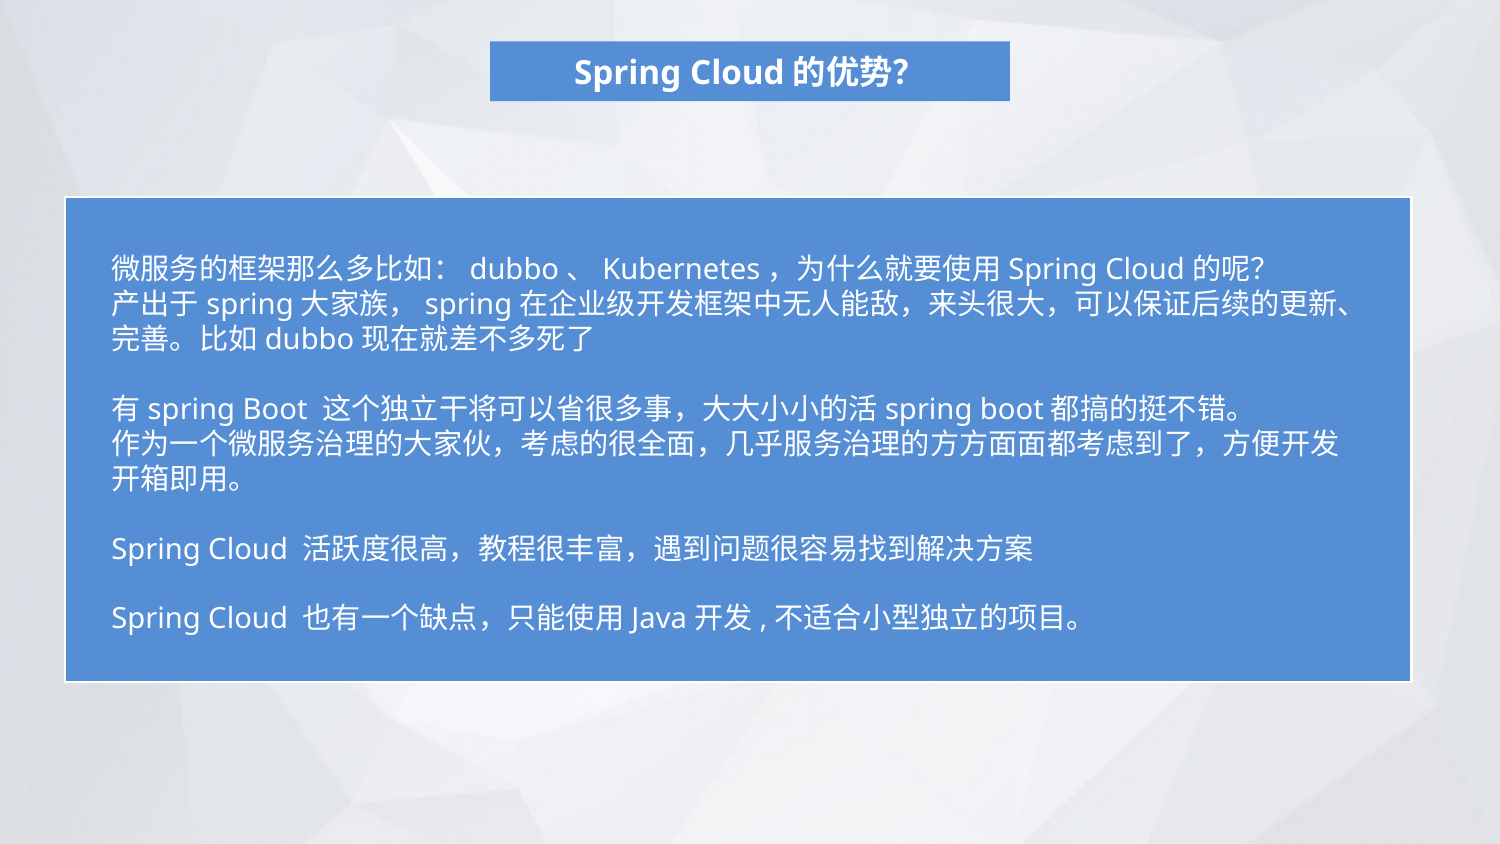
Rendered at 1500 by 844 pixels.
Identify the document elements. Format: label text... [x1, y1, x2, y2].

text_box [64, 197, 1412, 682]
text_box 微服务的框架那么多比如：dubbo、Kubernetes，为什么就要使用Spring Cloud的呢？ 产出于spring大家族，spring在企业级开发框架中无人能敌，来头很大，可以保证后续的更新、完善。比如dubbo现在就差不多死了 有spring Boot 这个独立干将可以省很多事，大大小小的活spring boot都搞的挺不错。 作为一个微服务治理的大家伙，考虑的很全面，几乎服务治理的方方面面都考虑到了，方便开发开箱即用。 Spring Cloud 活跃度很高，教程很丰富，遇到问题很容易找到解决方案 Spring Cloud 也有一个缺点，只能使用Java开发,不适合小型独立的项目。 [100, 244, 1353, 641]
picture [0, 0, 1500, 844]
text_box Spring Cloud的优势？ [490, 41, 1010, 102]
